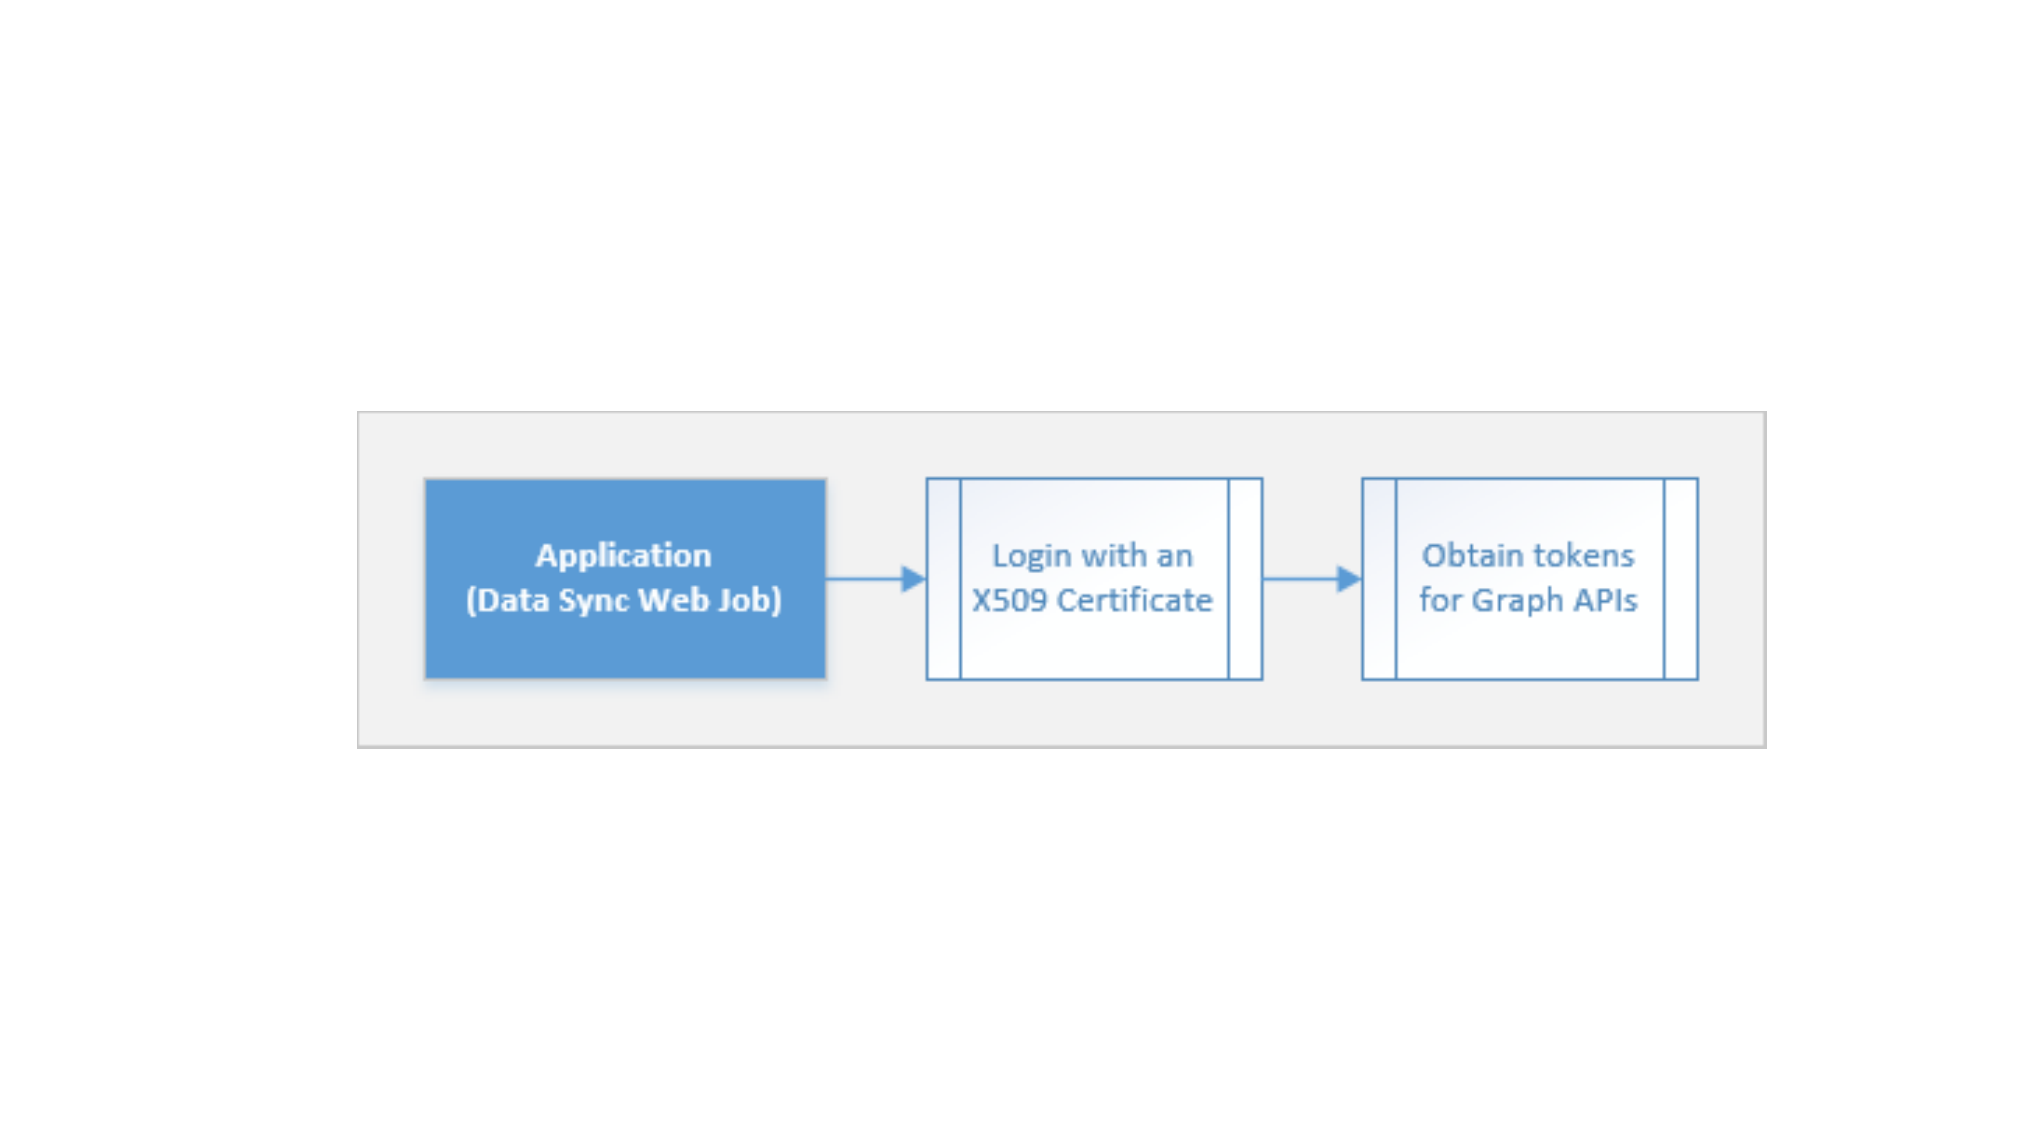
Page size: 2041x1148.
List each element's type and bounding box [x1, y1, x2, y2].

picture [357, 410, 1767, 749]
